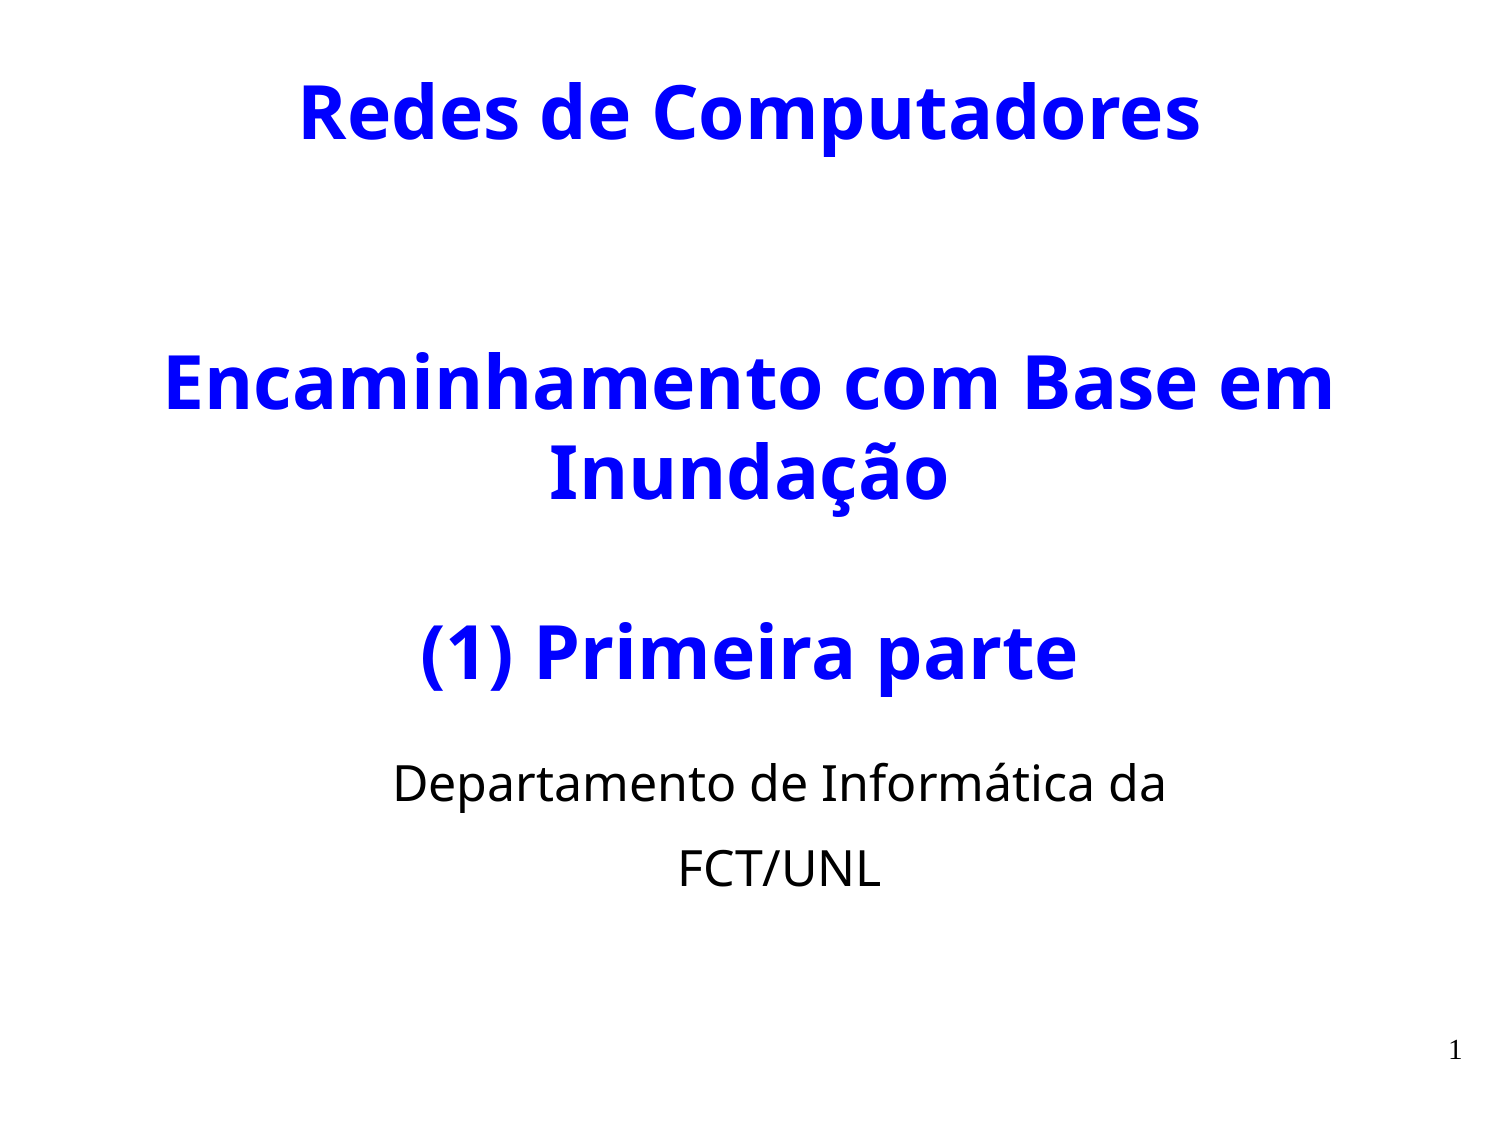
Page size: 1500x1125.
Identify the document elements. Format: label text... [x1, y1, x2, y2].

title Redes de Computadores Encaminhamento com Base em Inundação (1) Primeira parte [112, 37, 1388, 723]
subtitle Departamento de Informática da FCT/UNL [150, 659, 1410, 1024]
slide_number 1 [1127, 1023, 1478, 1102]
